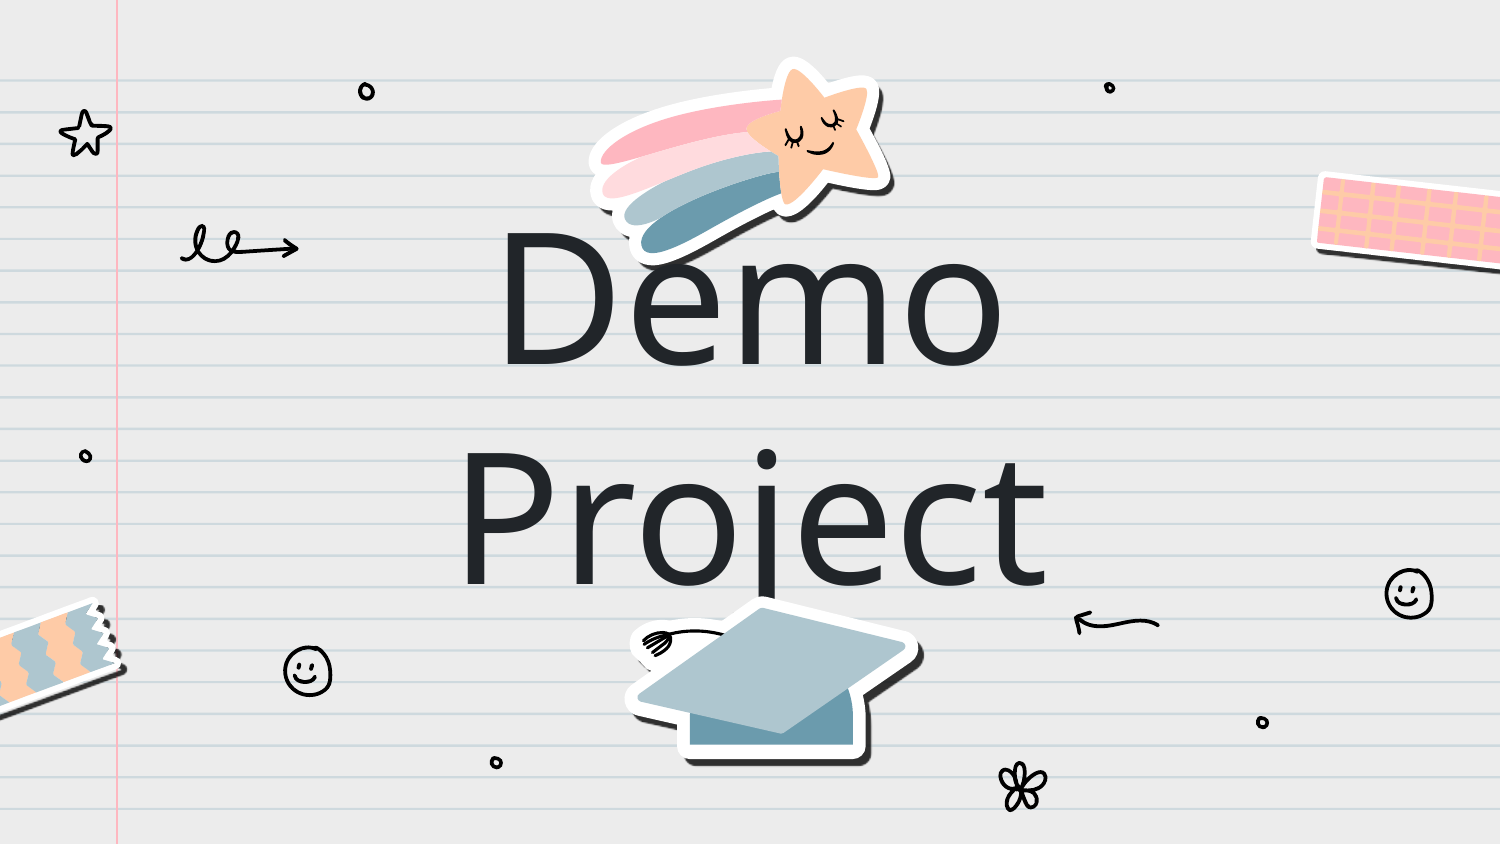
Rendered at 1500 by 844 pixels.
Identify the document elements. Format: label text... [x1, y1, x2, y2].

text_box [574, 37, 905, 289]
title Demo Project [159, 316, 1341, 486]
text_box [1307, 149, 1500, 300]
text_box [0, 633, 121, 723]
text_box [619, 596, 924, 760]
